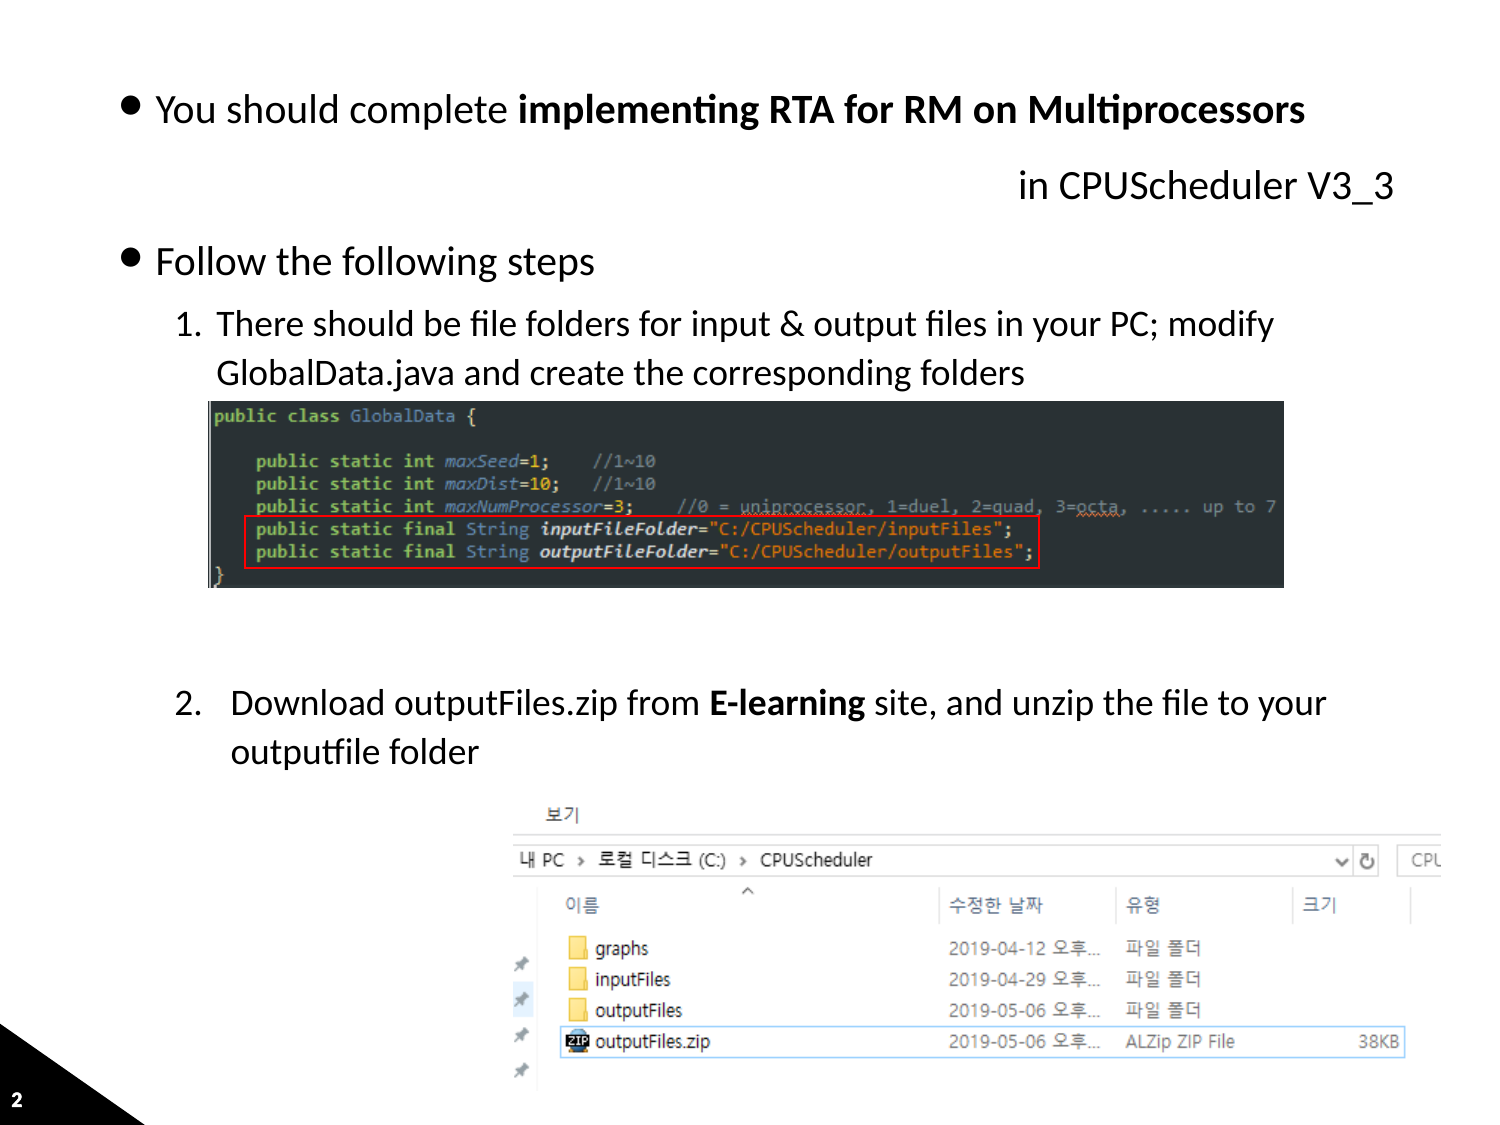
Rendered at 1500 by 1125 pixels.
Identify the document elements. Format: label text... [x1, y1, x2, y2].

list You should complete implementing RTA for RM on Multiprocessors in CPUScheduler V3_3 Follow the following steps There should be file folders for input & output files in your PC; modify GlobalData.java and create the corresponding folders Download outputFiles.zip from E-learning site, and unzip the file to your outputfile folder [103, 69, 1454, 893]
picture [208, 401, 1284, 588]
picture [513, 790, 1441, 1091]
